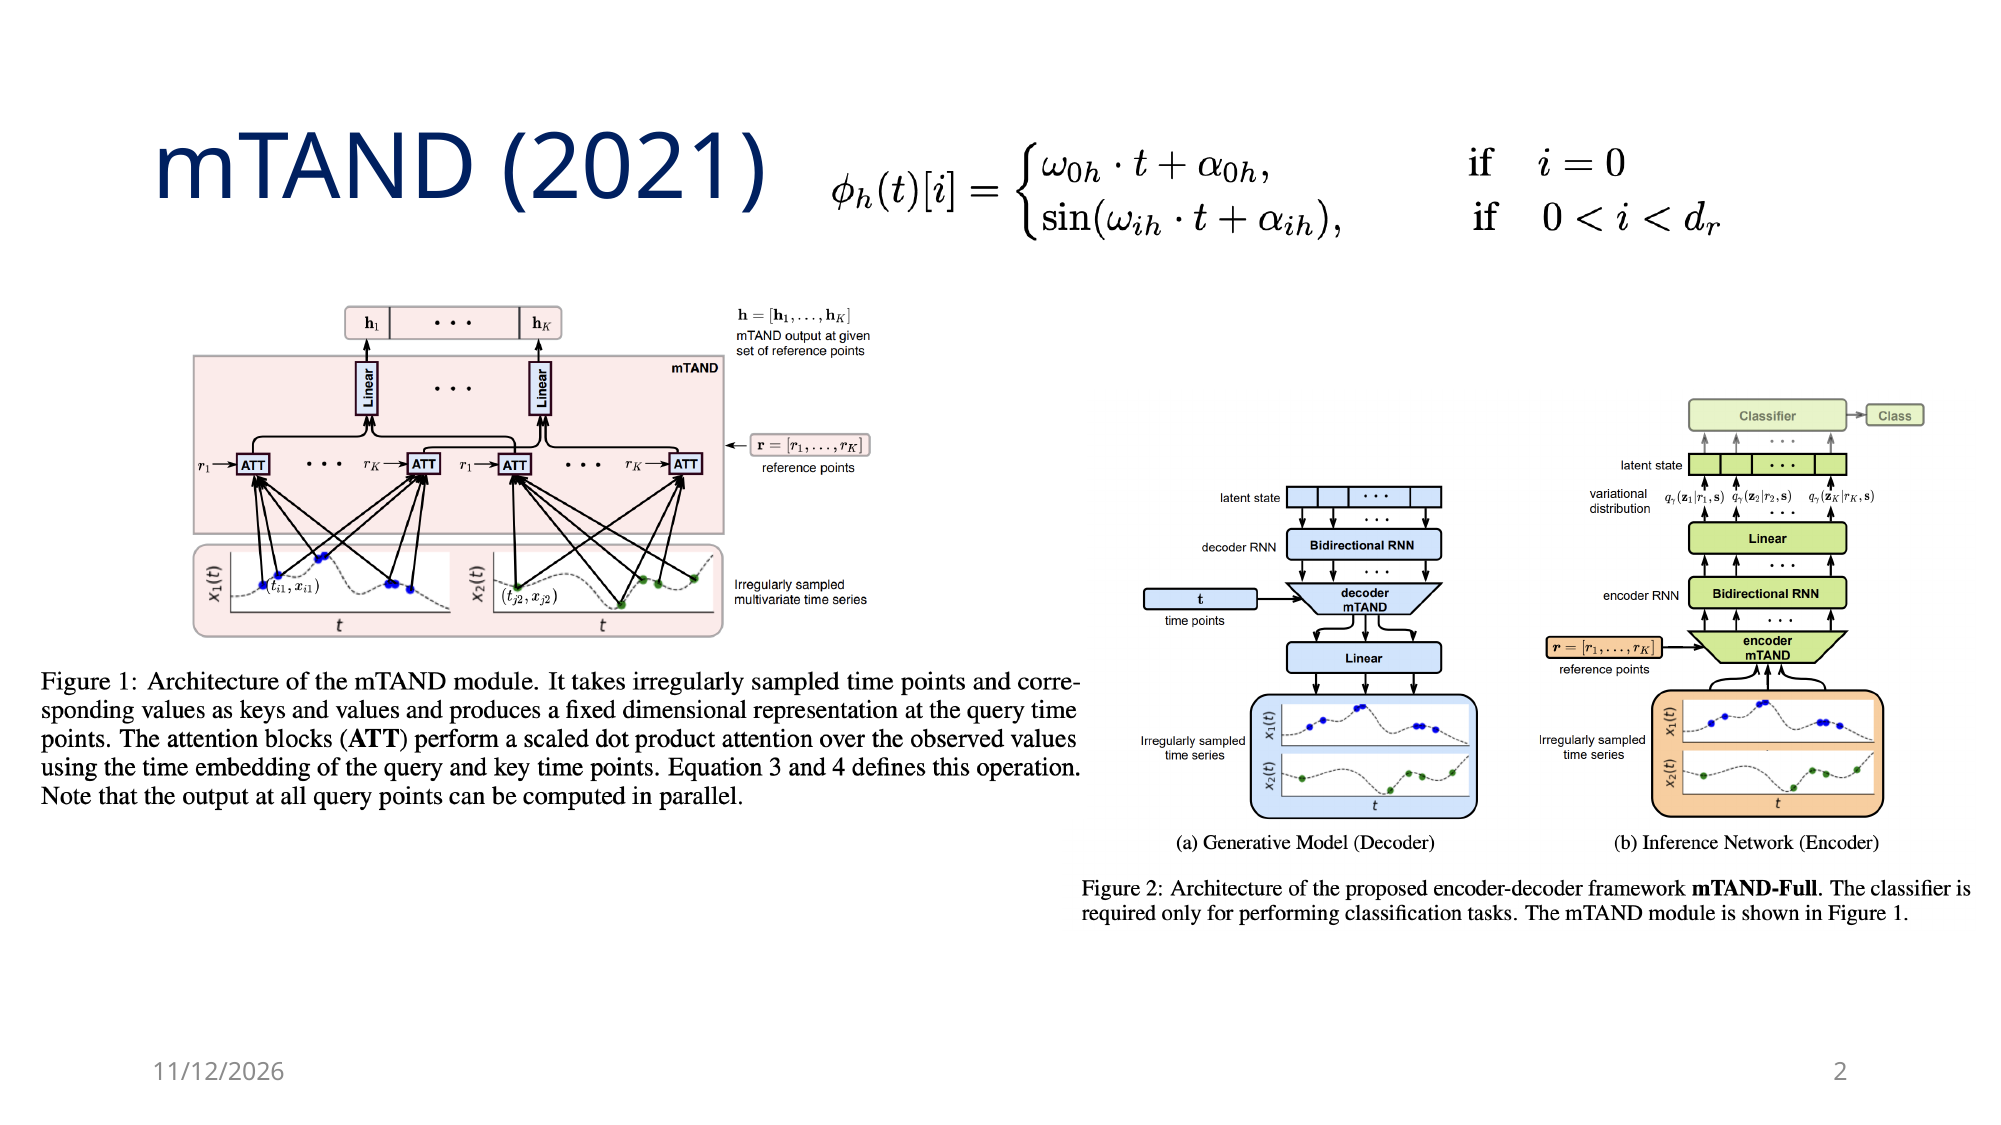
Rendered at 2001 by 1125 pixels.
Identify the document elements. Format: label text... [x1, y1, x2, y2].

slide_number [137, 1042, 588, 1103]
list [23, 277, 1087, 819]
slide_number 2 [1412, 1042, 1863, 1103]
picture [814, 131, 1744, 258]
picture [1062, 389, 1976, 931]
title mTAND (2021) [137, 59, 1863, 278]
